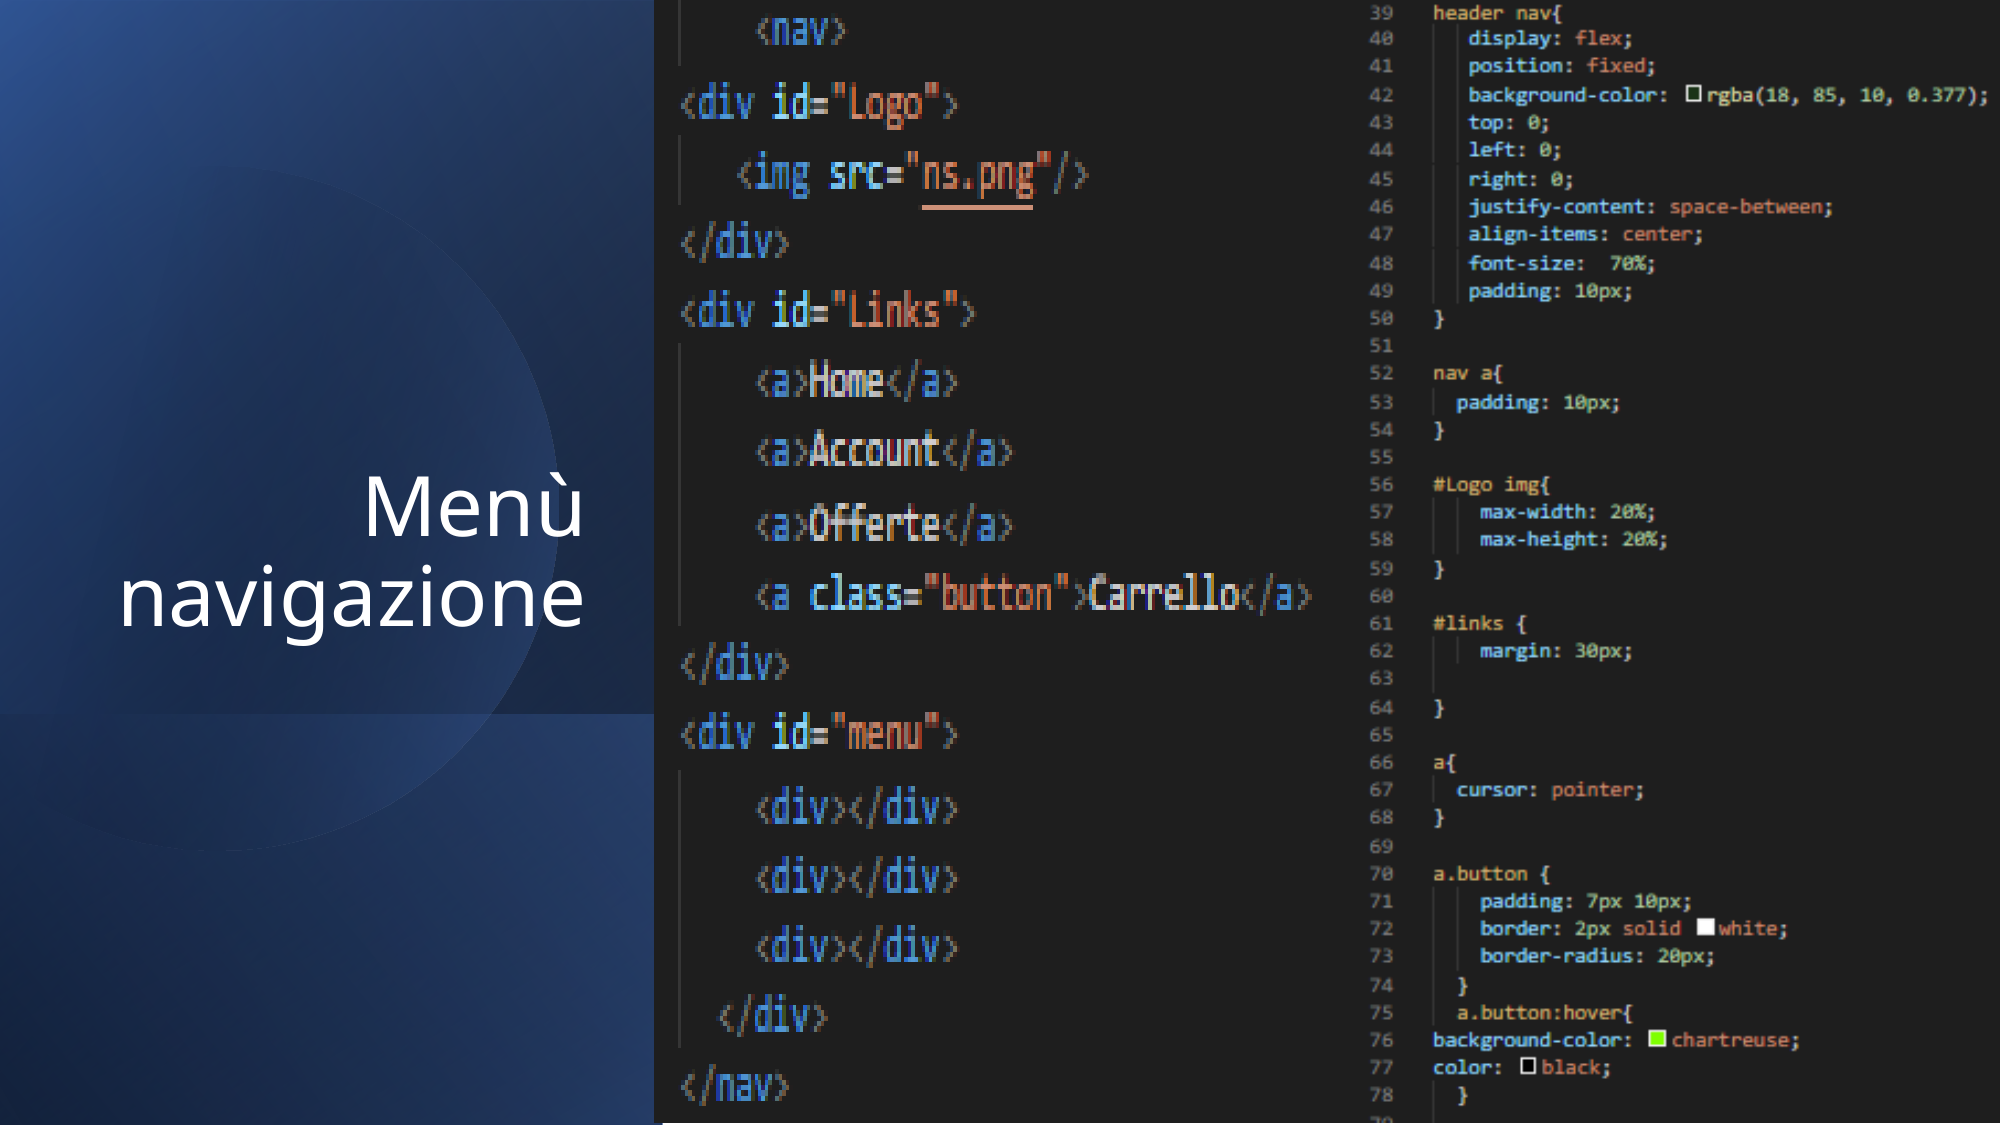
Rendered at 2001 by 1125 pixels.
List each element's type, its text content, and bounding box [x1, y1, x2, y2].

text_box [0, 0, 663, 1124]
picture [653, 0, 2000, 1123]
title Menù navigazione [76, 96, 602, 652]
